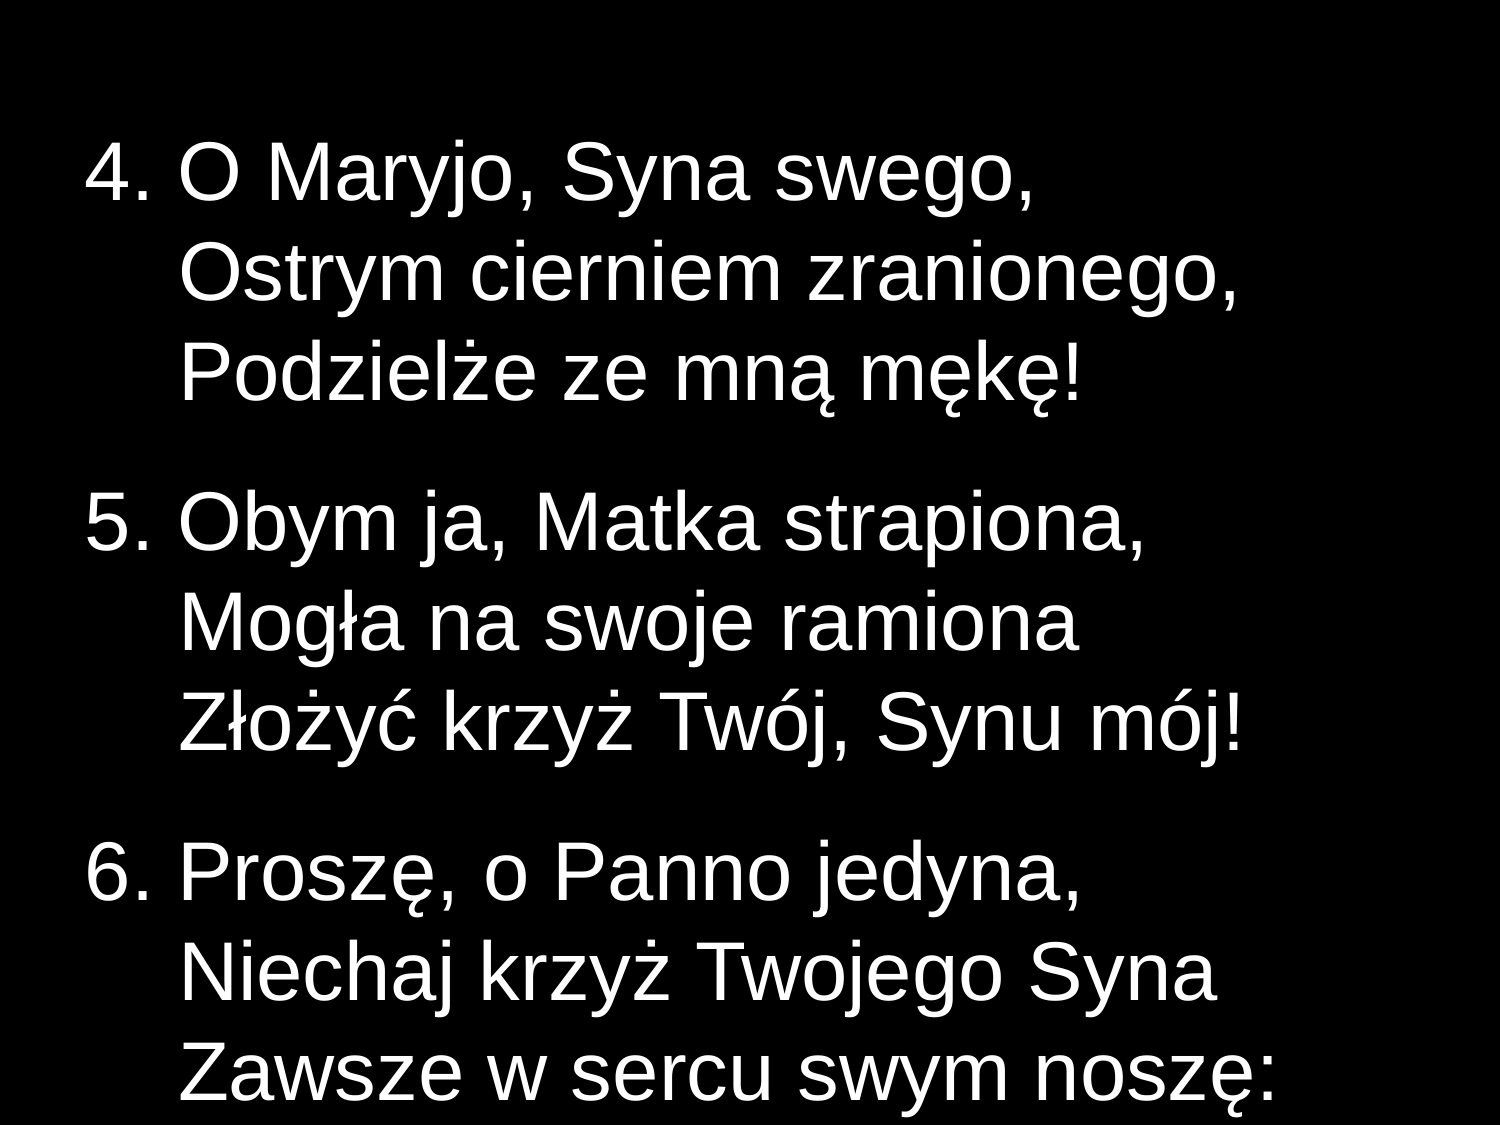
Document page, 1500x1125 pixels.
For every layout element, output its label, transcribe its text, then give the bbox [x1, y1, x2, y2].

text_box 4. O Maryjo, Syna swego, Ostrym cierniem zranionego, Podzielże ze mną mękę! 5. Obym ja, Matka strapiona, Mogła na swoje ramiona Złożyć krzyż Twój, Synu mój! 6. Proszę, o Panno jedyna, Niechaj krzyż Twojego Syna Zawsze w sercu swym noszę: [70, 109, 1350, 1125]
